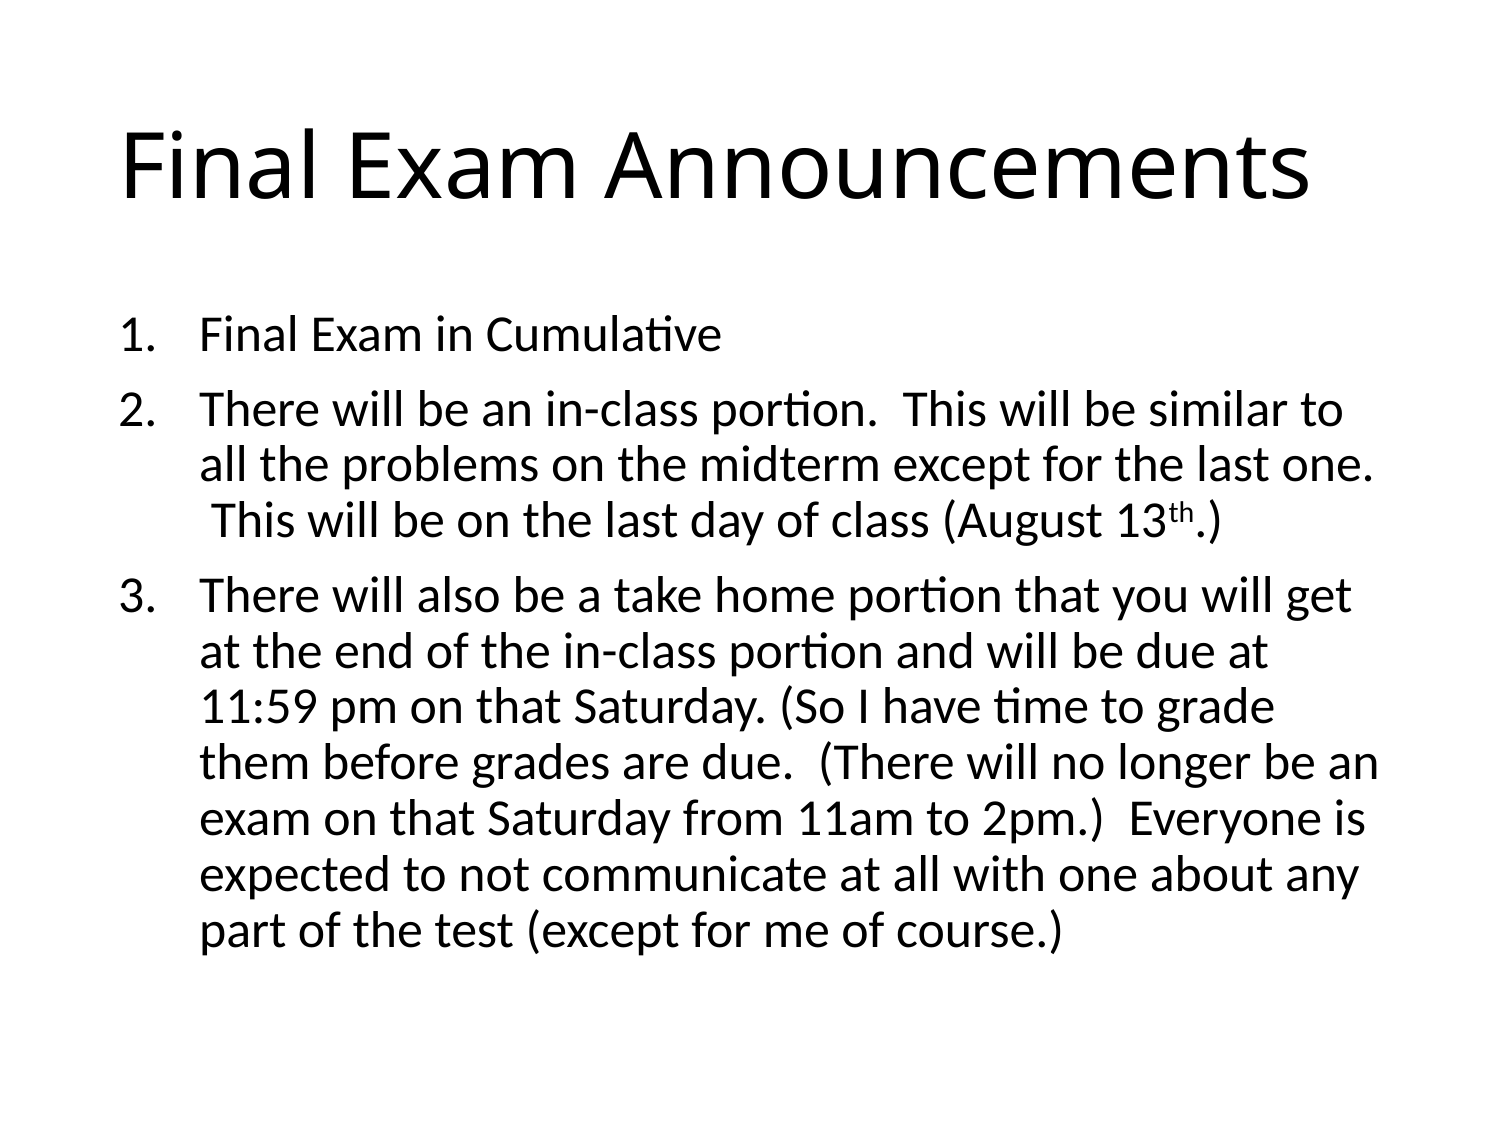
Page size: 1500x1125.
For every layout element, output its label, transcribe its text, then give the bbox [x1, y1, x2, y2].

list Final Exam in Cumulative There will be an in-class portion. This will be similar to all the problems on the midterm except for the last one. This will be on the last day of class (August 13th.) There will also be a take home portion that you will get at the end of the in-class portion and will be due at 11:59 pm on that Saturday. (So I have time to grade them before grades are due. (There will no longer be an exam on that Saturday from 11am to 2pm.) Everyone is expected to not communicate at all with one about any part of the test (except for me of course.) [103, 299, 1397, 1014]
title Final Exam Announcements [103, 59, 1397, 278]
